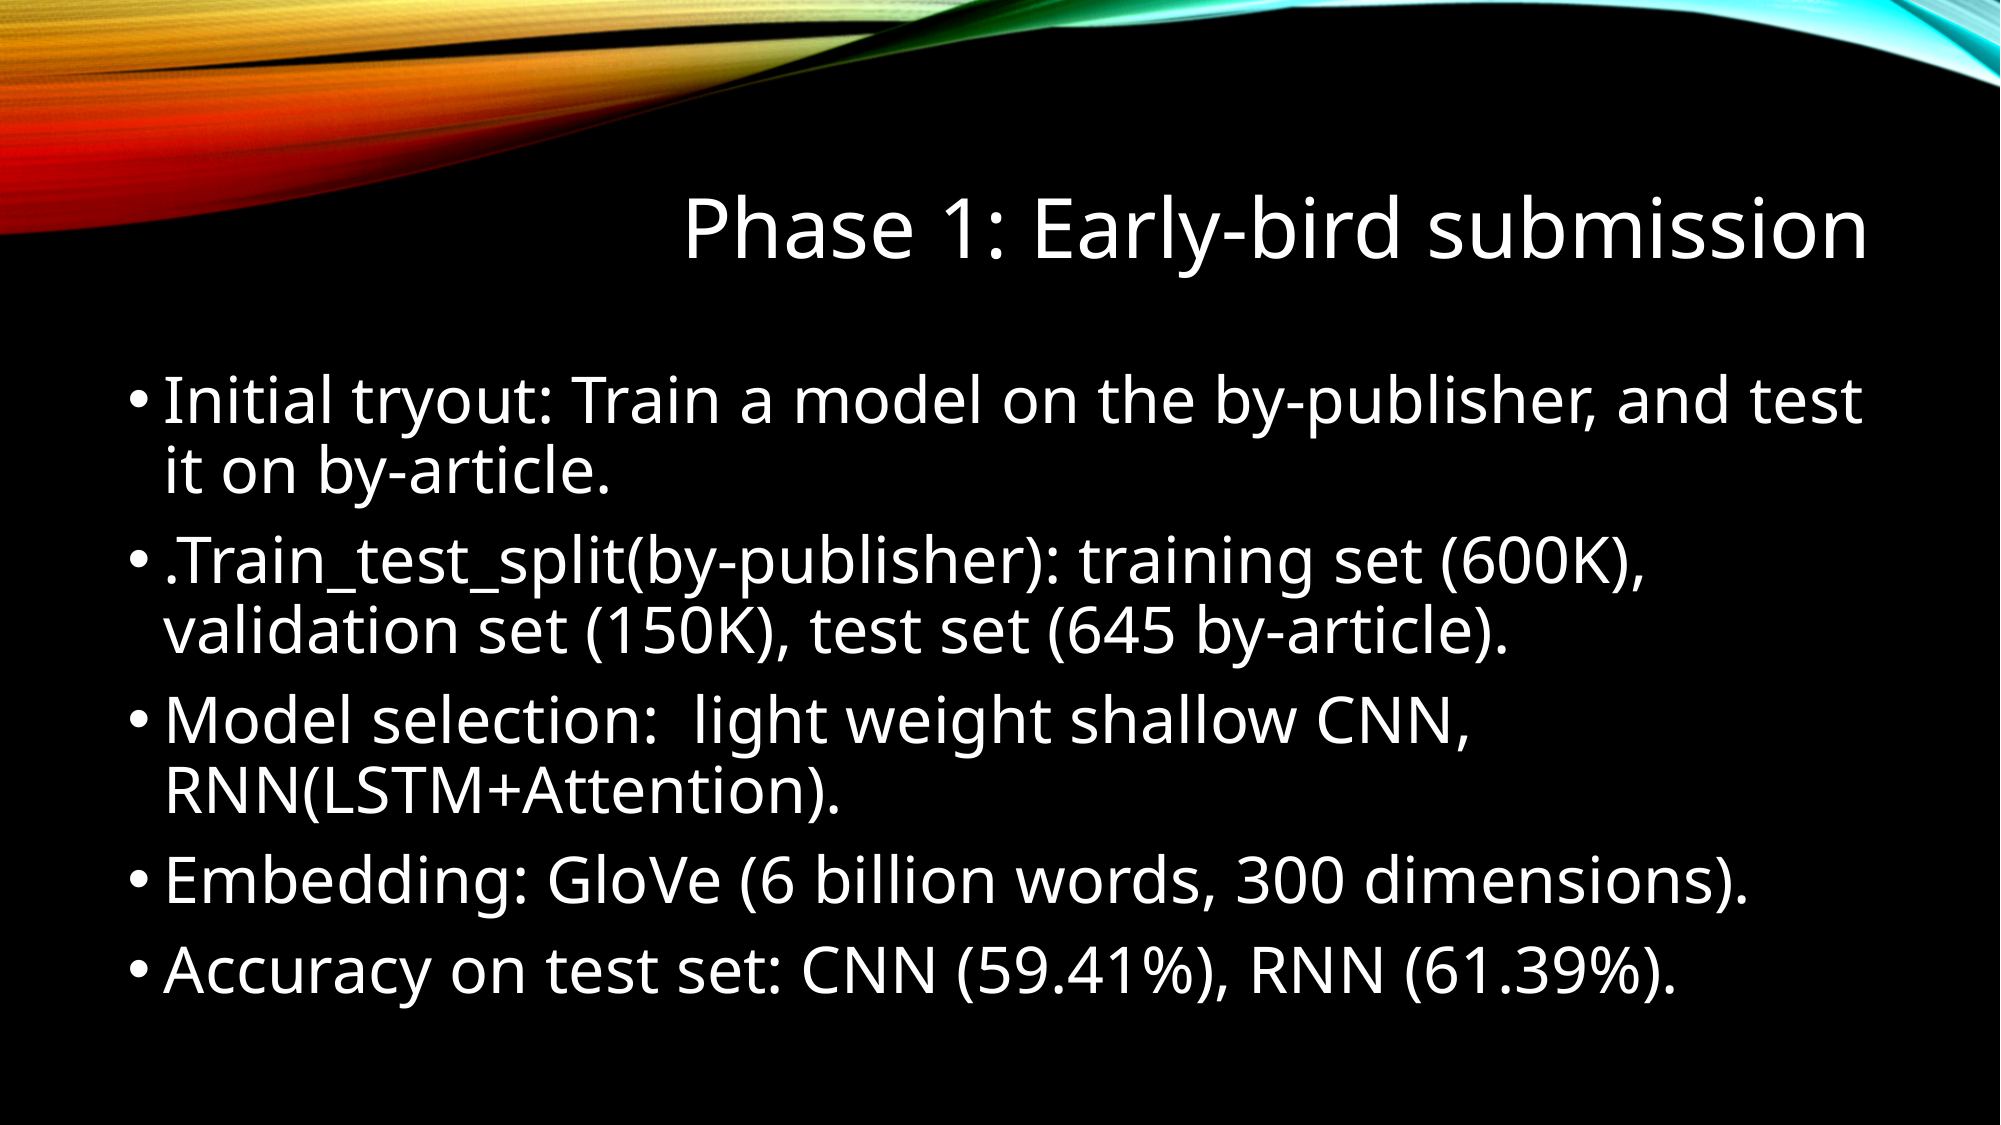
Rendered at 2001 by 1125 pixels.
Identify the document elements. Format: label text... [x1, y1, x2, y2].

picture [0, 0, 2000, 237]
title Phase 1: Early-bird submission [474, 125, 1888, 338]
list Initial tryout: Train a model on the by-publisher, and test it on by-article. .Train_test_split(by-publisher): training set (600K), validation set (150K), test set (645 by-article). Model selection: light weight shallow CNN, RNN(LSTM+Attention). Embedding: GloVe (6 billion words, 300 dimensions). Accuracy on test set: CNN (59.41%), RNN (61.39%). [112, 360, 1888, 1021]
